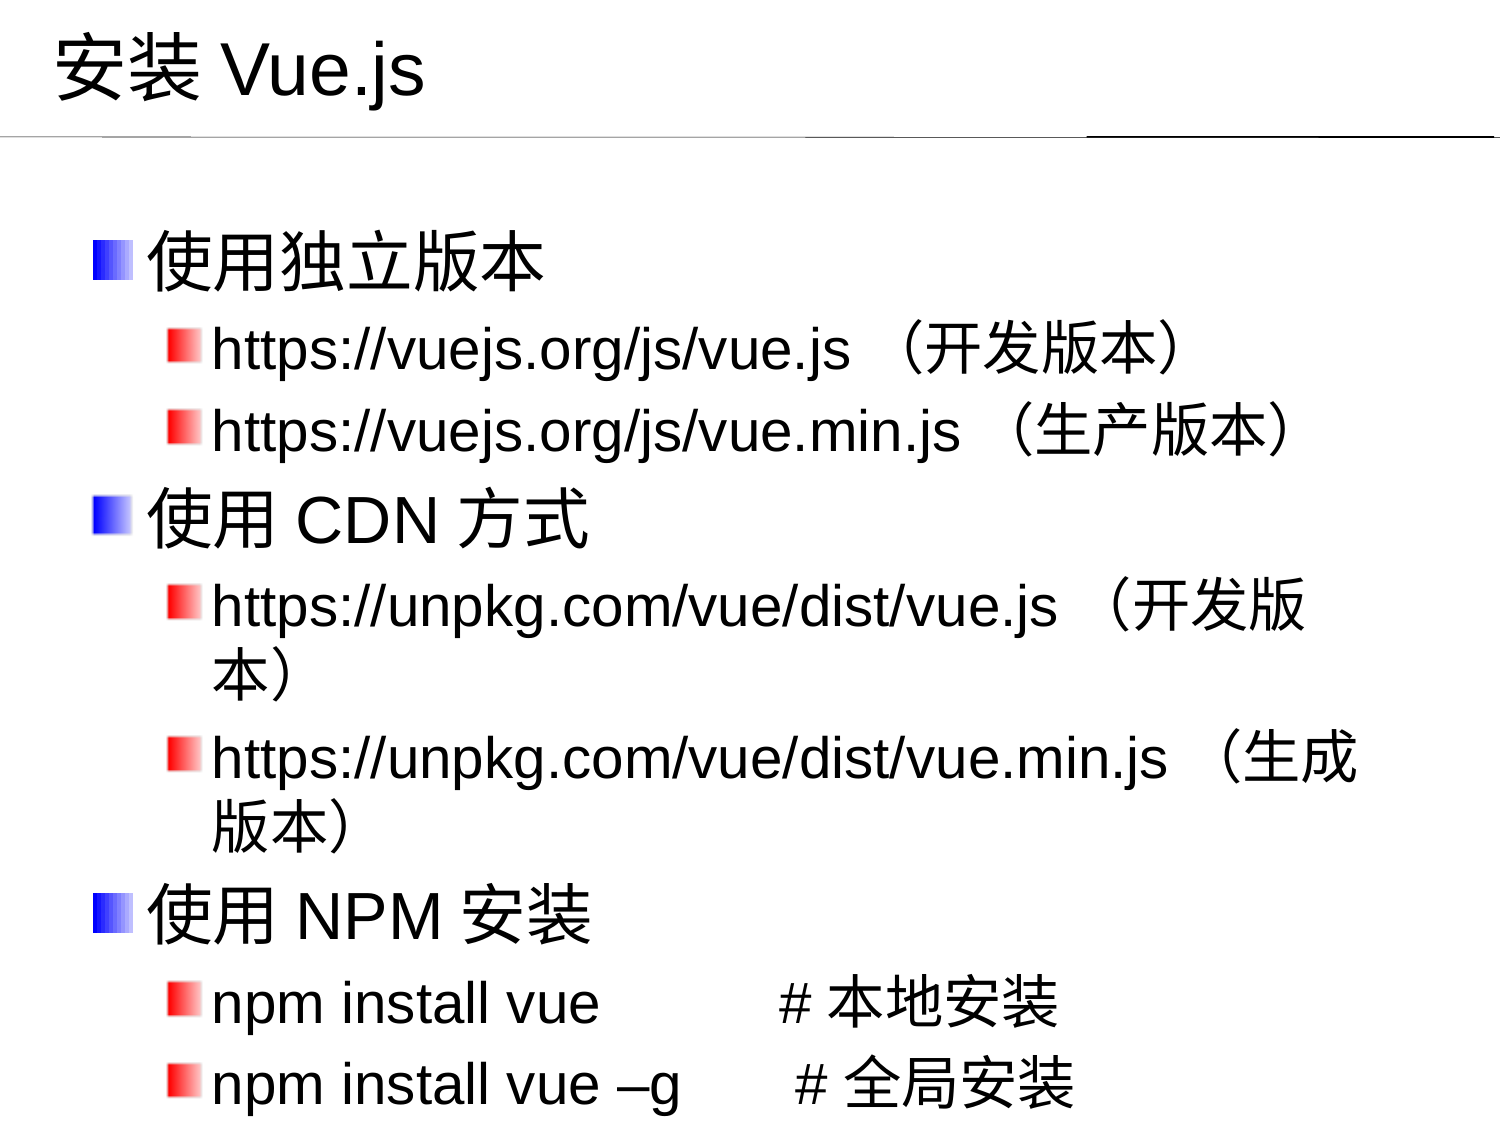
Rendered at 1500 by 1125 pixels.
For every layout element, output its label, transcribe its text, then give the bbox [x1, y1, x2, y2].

picture [165, 582, 206, 624]
picture [90, 493, 137, 540]
picture [165, 1061, 206, 1102]
picture [90, 889, 137, 937]
picture [165, 407, 206, 449]
picture [165, 326, 206, 367]
picture [165, 979, 206, 1021]
picture [90, 236, 137, 284]
title 安装Vue.js [37, 12, 1388, 118]
picture [165, 734, 206, 776]
list 使用独立版本 https://vuejs.org/js/vue.js（开发版本） https://vuejs.org/js/vue.min.js（生产版本） 使用CDN方式 https://unpkg.com/vue/dist/vue.js（开发版本） https://unpkg.com/vue/dist/vue.min.js（生成版本） 使用NPM安装 npm install vue #本地安装 npm install vue –g #全局安装 [75, 212, 1425, 1005]
